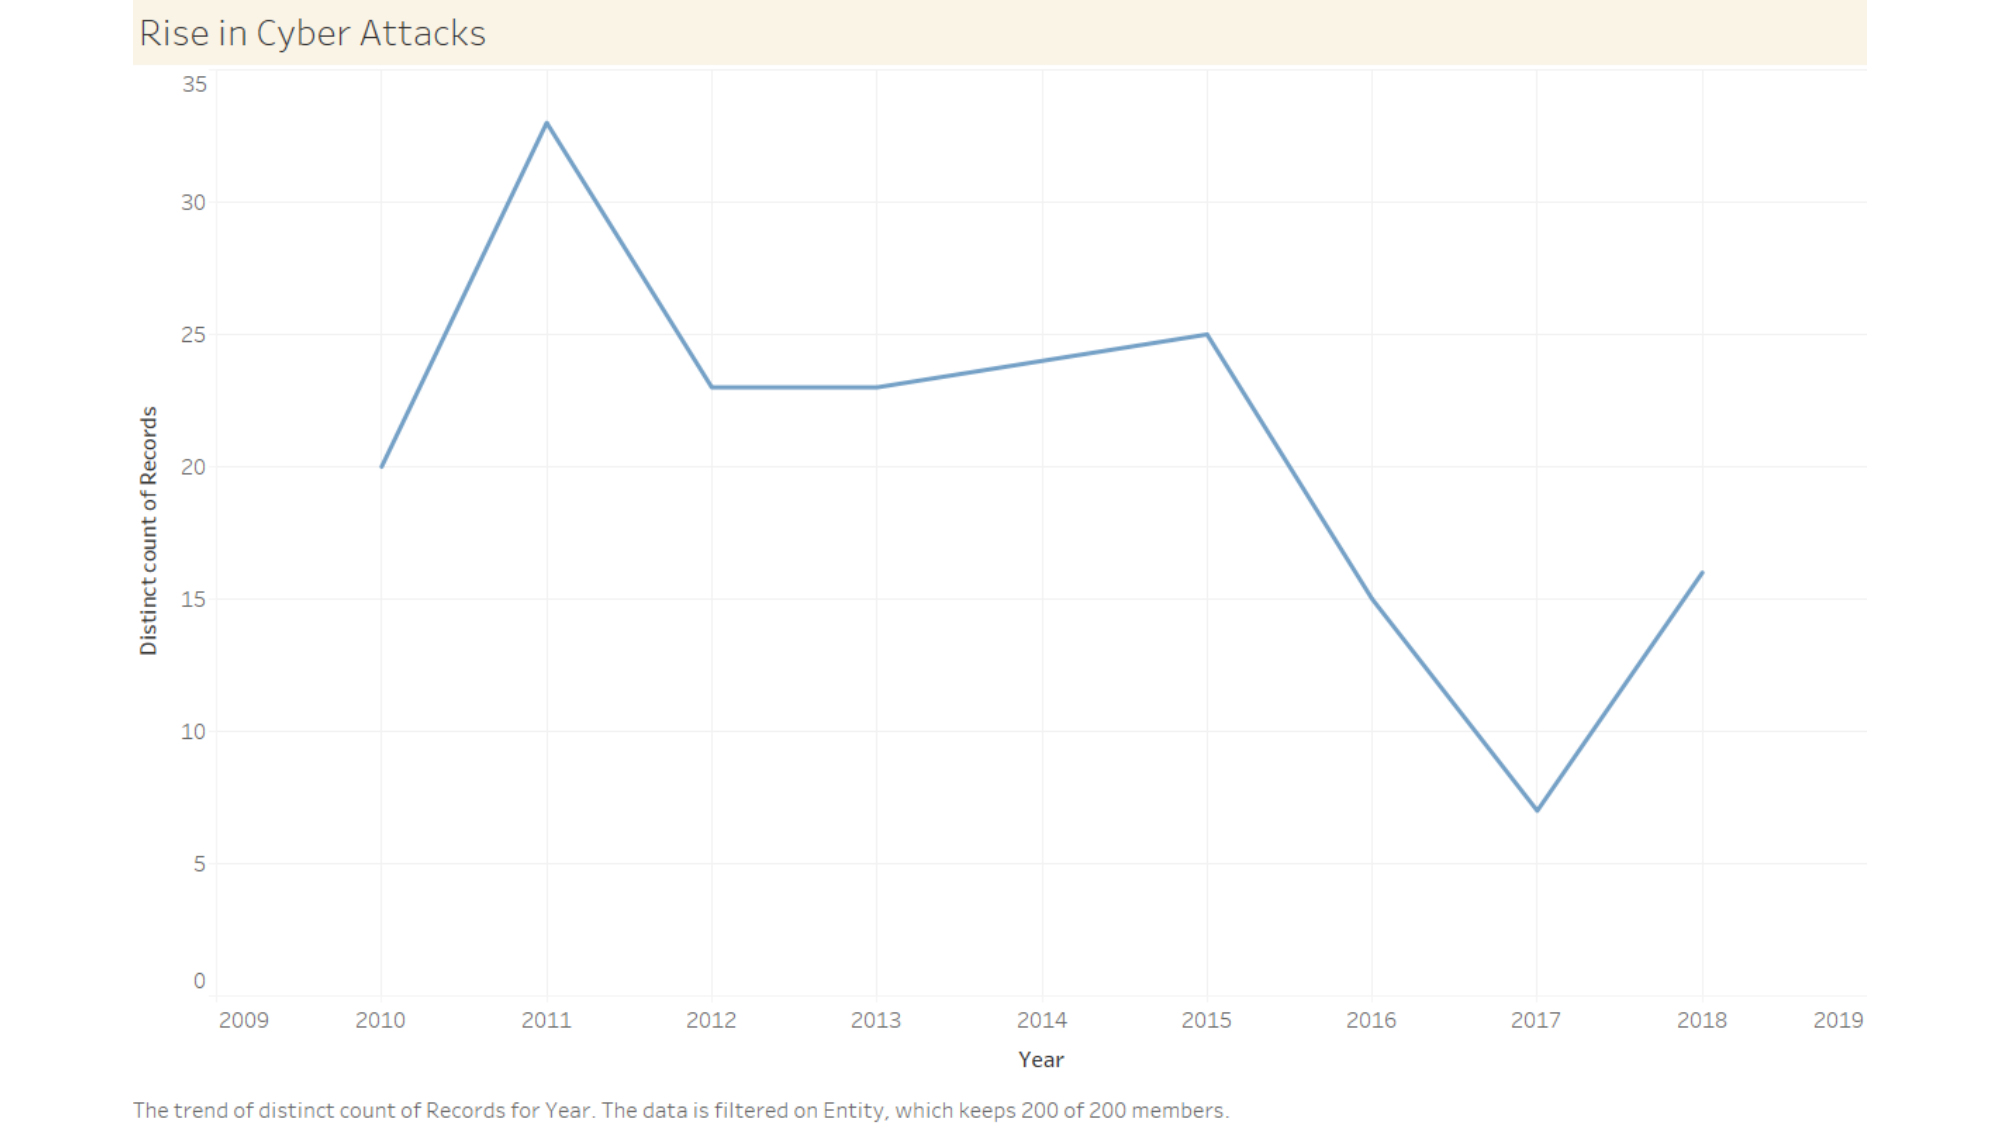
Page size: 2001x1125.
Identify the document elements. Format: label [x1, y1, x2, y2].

picture [133, 0, 1867, 1125]
